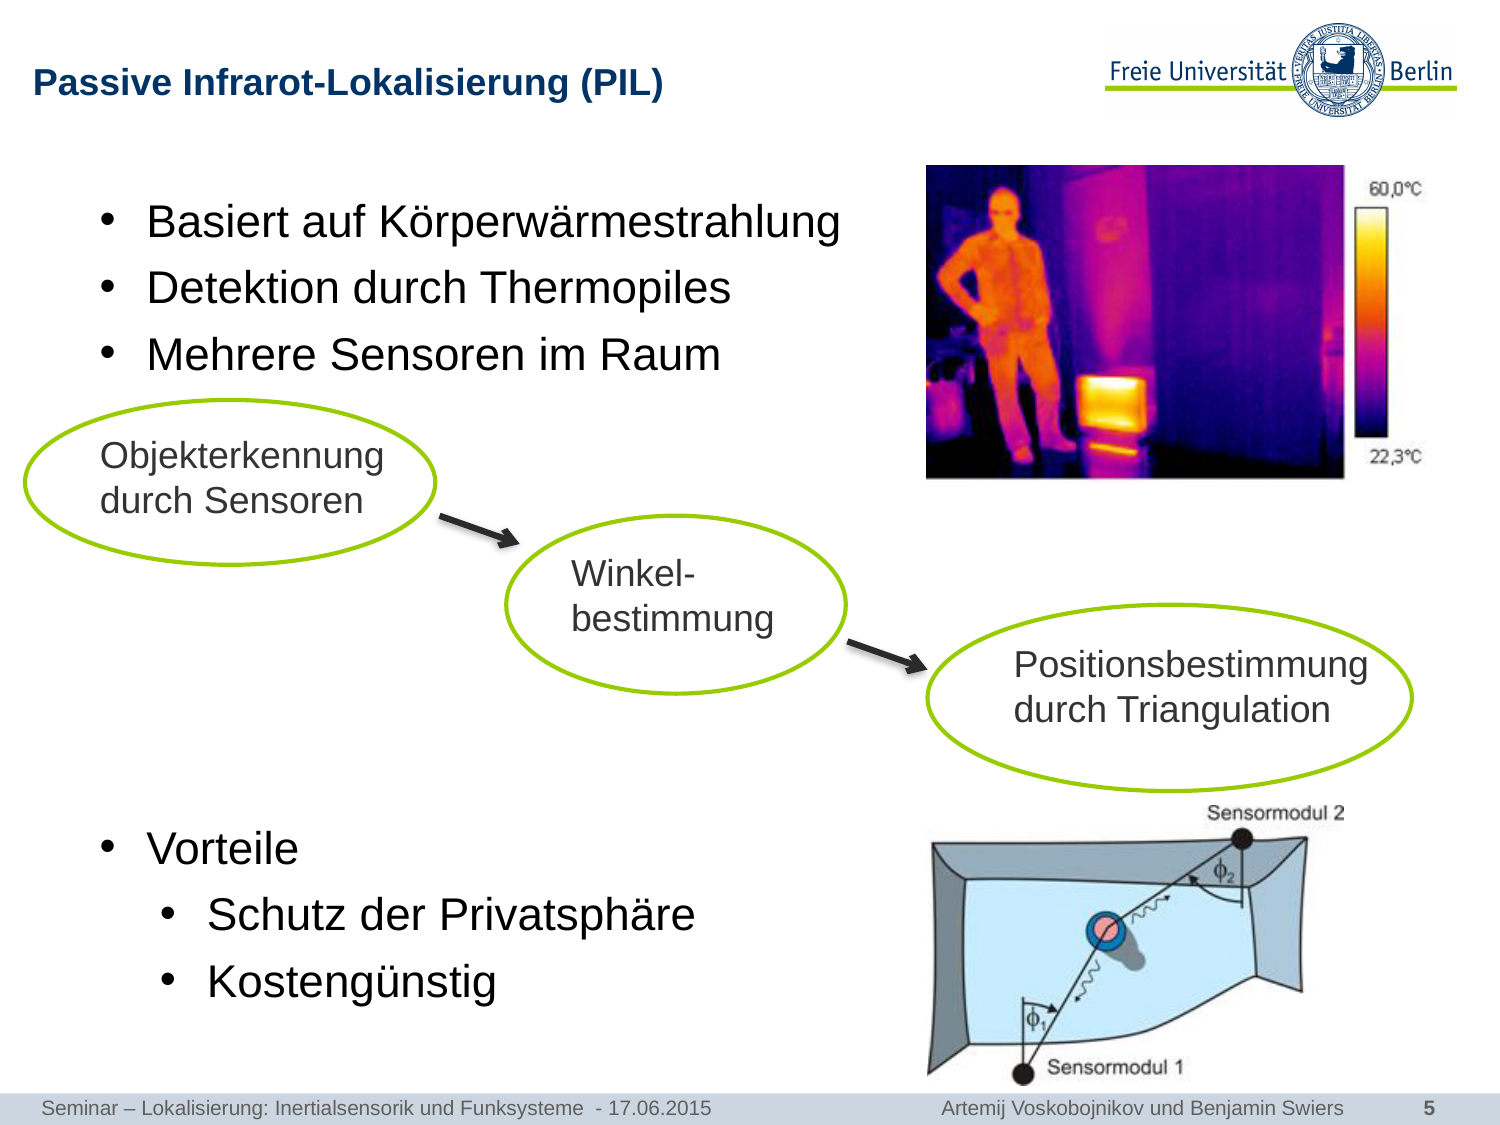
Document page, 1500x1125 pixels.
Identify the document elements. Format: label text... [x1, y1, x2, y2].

text_box Objekterkennung durch Sensoren [22, 397, 438, 567]
footer Seminar – Lokalisierung: Inertialsensorik und Funksysteme - 17.06.2015 Artemij Voskobojnikov und Benjamin Swiers [40, 1087, 1413, 1125]
list Basiert auf Körperwärmestrahlung Detektion durch Thermopiles Mehrere Sensoren im Raum Vorteile Schutz der Privatsphäre Kostengünstig [40, 124, 1460, 1064]
text_box Winkel- bestimmung [504, 513, 848, 696]
picture [927, 805, 1344, 1086]
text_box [847, 641, 928, 670]
title Passive Infrarot-Lokalisierung (PIL) [32, 48, 1092, 120]
picture [925, 164, 1461, 483]
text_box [439, 515, 520, 545]
picture [1105, 23, 1457, 117]
text_box Positionsbestimmung durch Triangulation [925, 602, 1414, 794]
